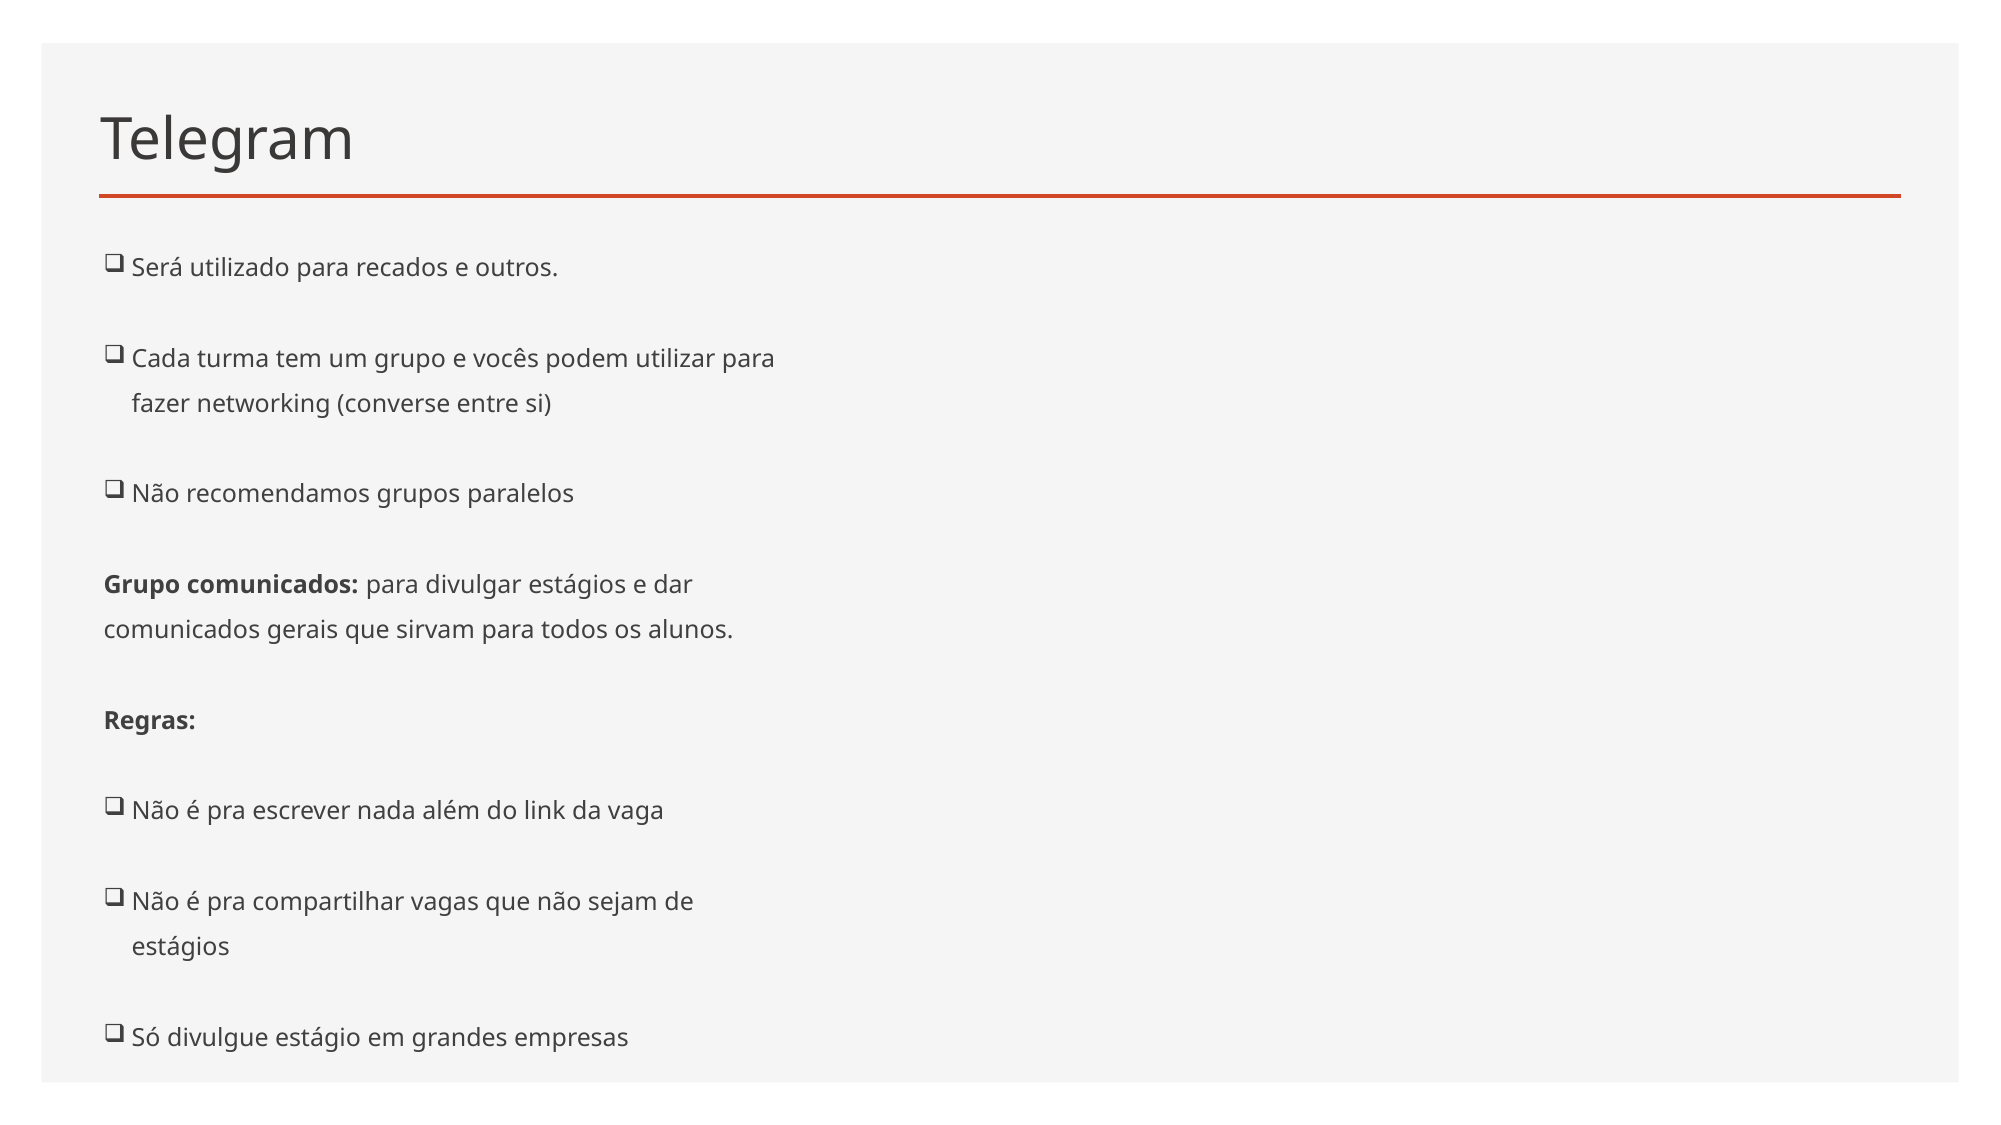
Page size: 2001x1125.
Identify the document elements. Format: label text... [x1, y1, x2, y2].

list Será utilizado para recados e outros. Cada turma tem um grupo e vocês podem utilizar para fazer networking (converse entre si) Não recomendamos grupos paralelos Grupo comunicados: para divulgar estágios e dar comunicados gerais que sirvam para todos os alunos. Regras: Não é pra escrever nada além do link da vaga Não é pra compartilhar vagas que não sejam de estágios Só divulgue estágio em grandes empresas [88, 229, 813, 1125]
title Telegram [85, 73, 1214, 179]
